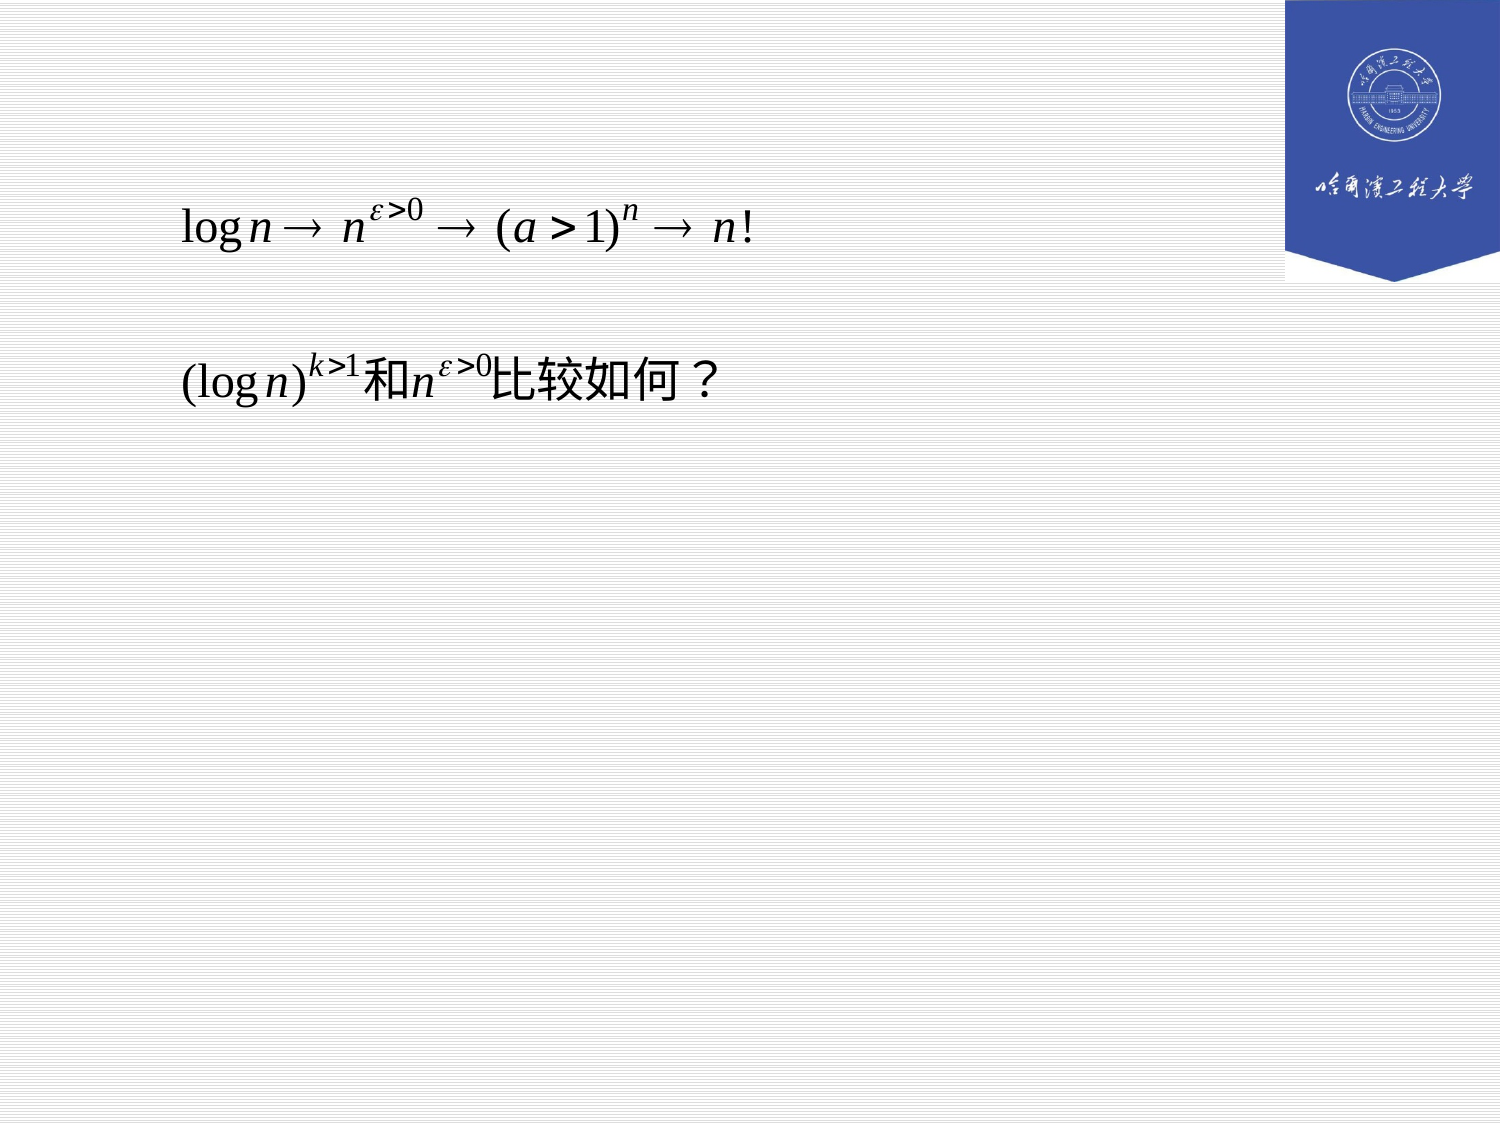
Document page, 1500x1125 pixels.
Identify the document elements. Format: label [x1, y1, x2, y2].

picture [1285, 0, 1500, 282]
text_box [173, 184, 782, 422]
